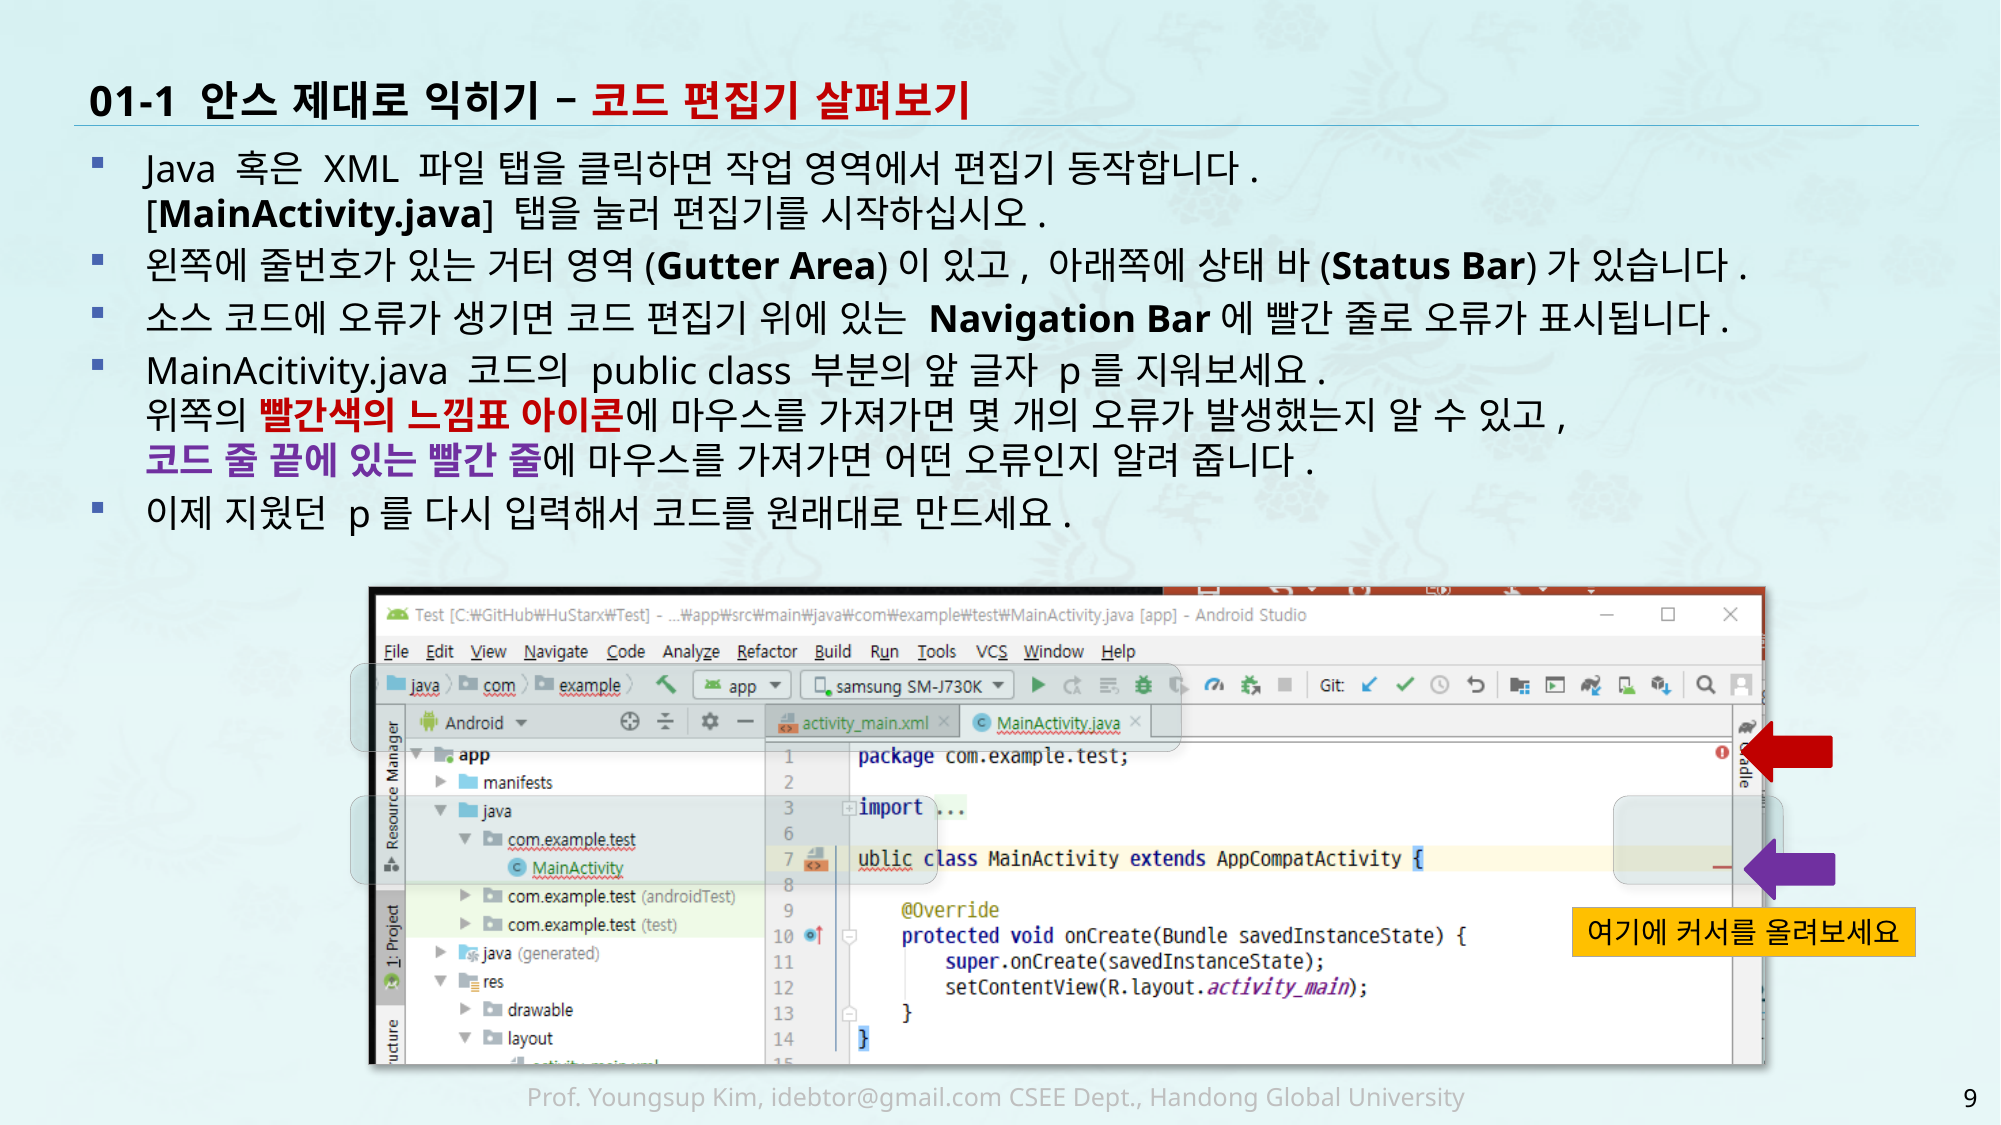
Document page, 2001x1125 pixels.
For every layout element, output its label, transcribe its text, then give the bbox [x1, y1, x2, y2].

text_box 여기에 커서를 올려보세요 [1844, 907, 1916, 957]
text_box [350, 586, 1834, 1065]
list Java 혹은 XML 파일 탭을 클릭하면 작업 영역에서 편집기 동작합니다. [MainActivity.java] 탭을 눌러 편집기를 시작하십시오. 왼쪽에 줄번호가 있는 거터 영역(Gutter Area)이 있고, 아래쪽에 상태 바(Status Bar)가 있습니다. 소스 코드에 오류가 생기면 코드 편집기 위에 있는 Navigation Bar에 빨간 줄로 오류가 표시됩니다. MainAcitivity.java 코드의 public class 부분의 앞 글자 p를 지워보세요. 위쪽의 빨간색의 느낌표 아이콘에 마우스를 가져가면 몇 개의 오류가 발생했는지 알 수 있고, 코드 줄 끝에 있는 빨간 줄에 마우스를 가져가면 어떤 오류인지 알려 줍니다. 이제 지웠던 p를 다시 입력해서 코드를 원래대로 만드세요. [74, 137, 1921, 1066]
title 01-1 안스 제대로 익히기 – 코드 편집기 살펴보기 [74, 62, 1920, 137]
slide_number 9 [1816, 1069, 1993, 1125]
